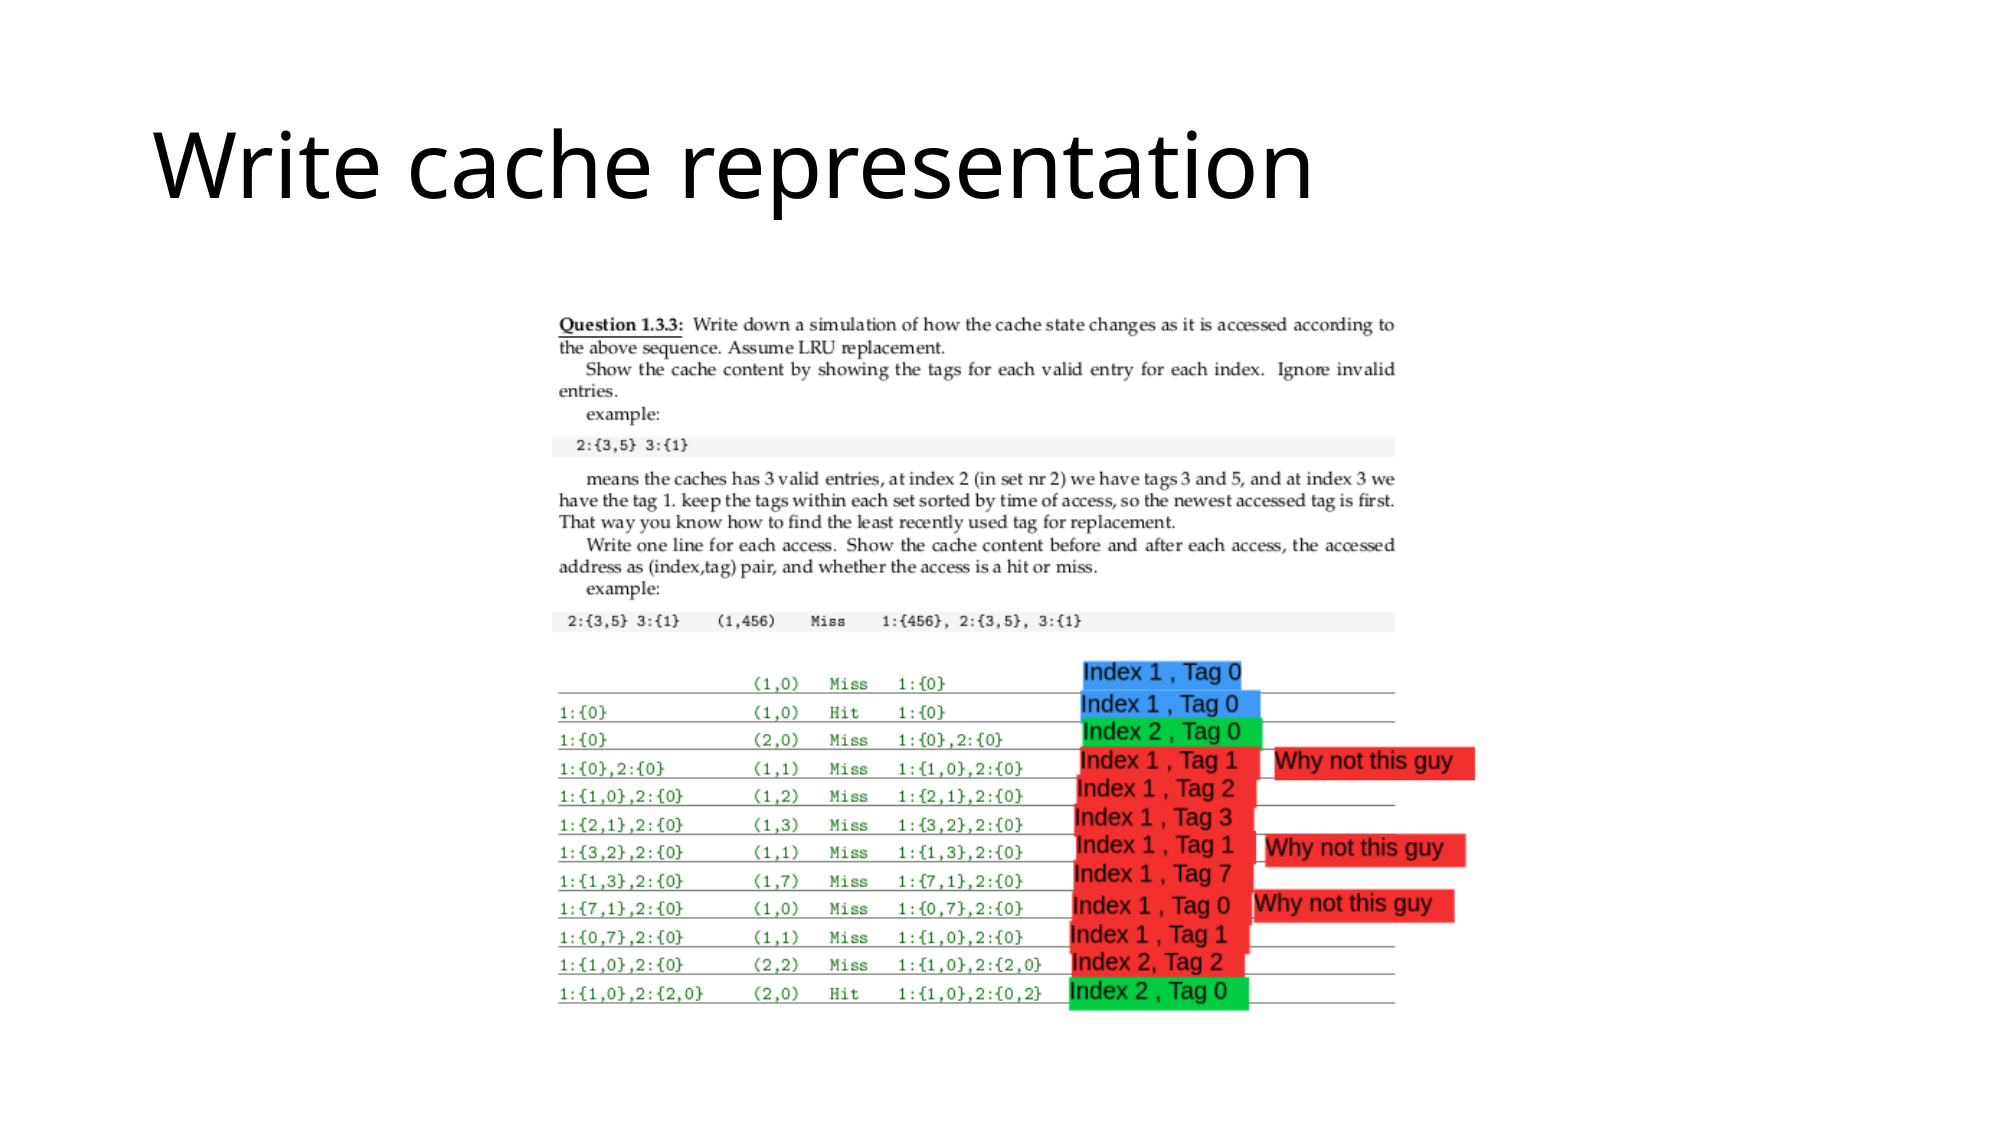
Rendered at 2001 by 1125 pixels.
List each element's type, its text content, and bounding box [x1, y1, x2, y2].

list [519, 299, 1481, 1014]
title Write cache representation [137, 59, 1863, 278]
